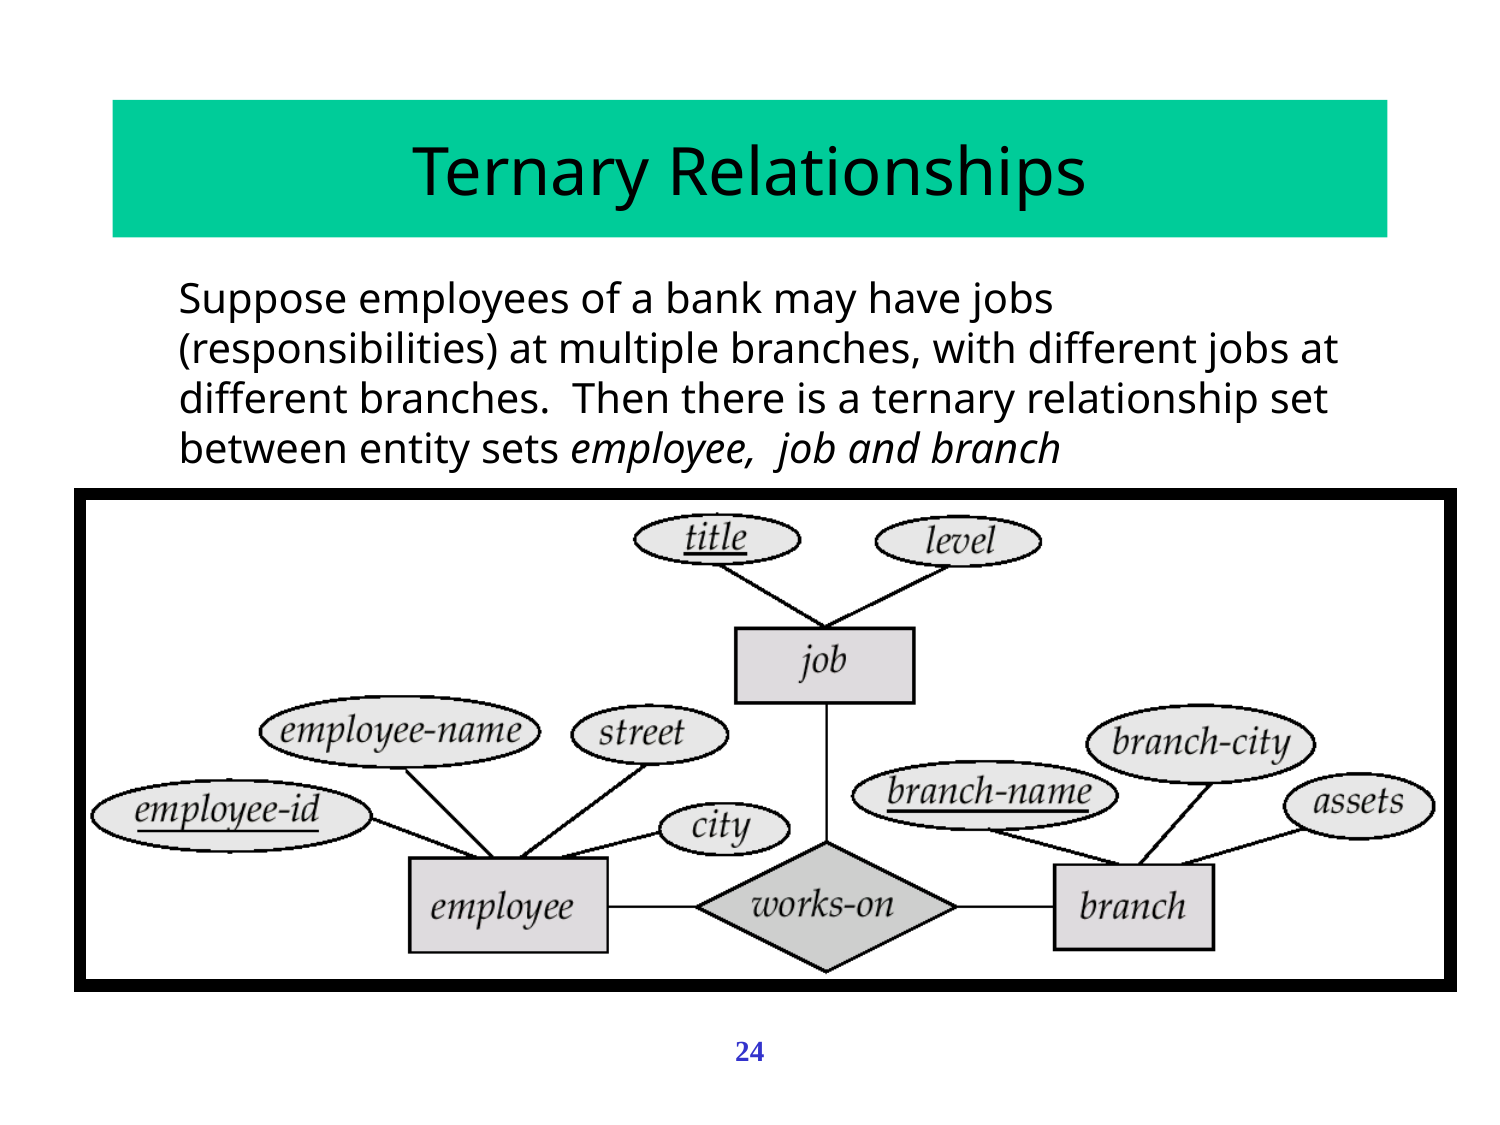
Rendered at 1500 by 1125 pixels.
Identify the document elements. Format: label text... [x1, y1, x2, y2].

footer 24 [74, 1024, 1426, 1101]
text_box Suppose employees of a bank may have jobs (responsibilities) at multiple branches, with different jobs at different branches. Then there is a ternary relationship set between entity sets employee, job and branch [88, 264, 1374, 480]
picture [86, 499, 1445, 980]
title Ternary Relationships [112, 99, 1388, 238]
